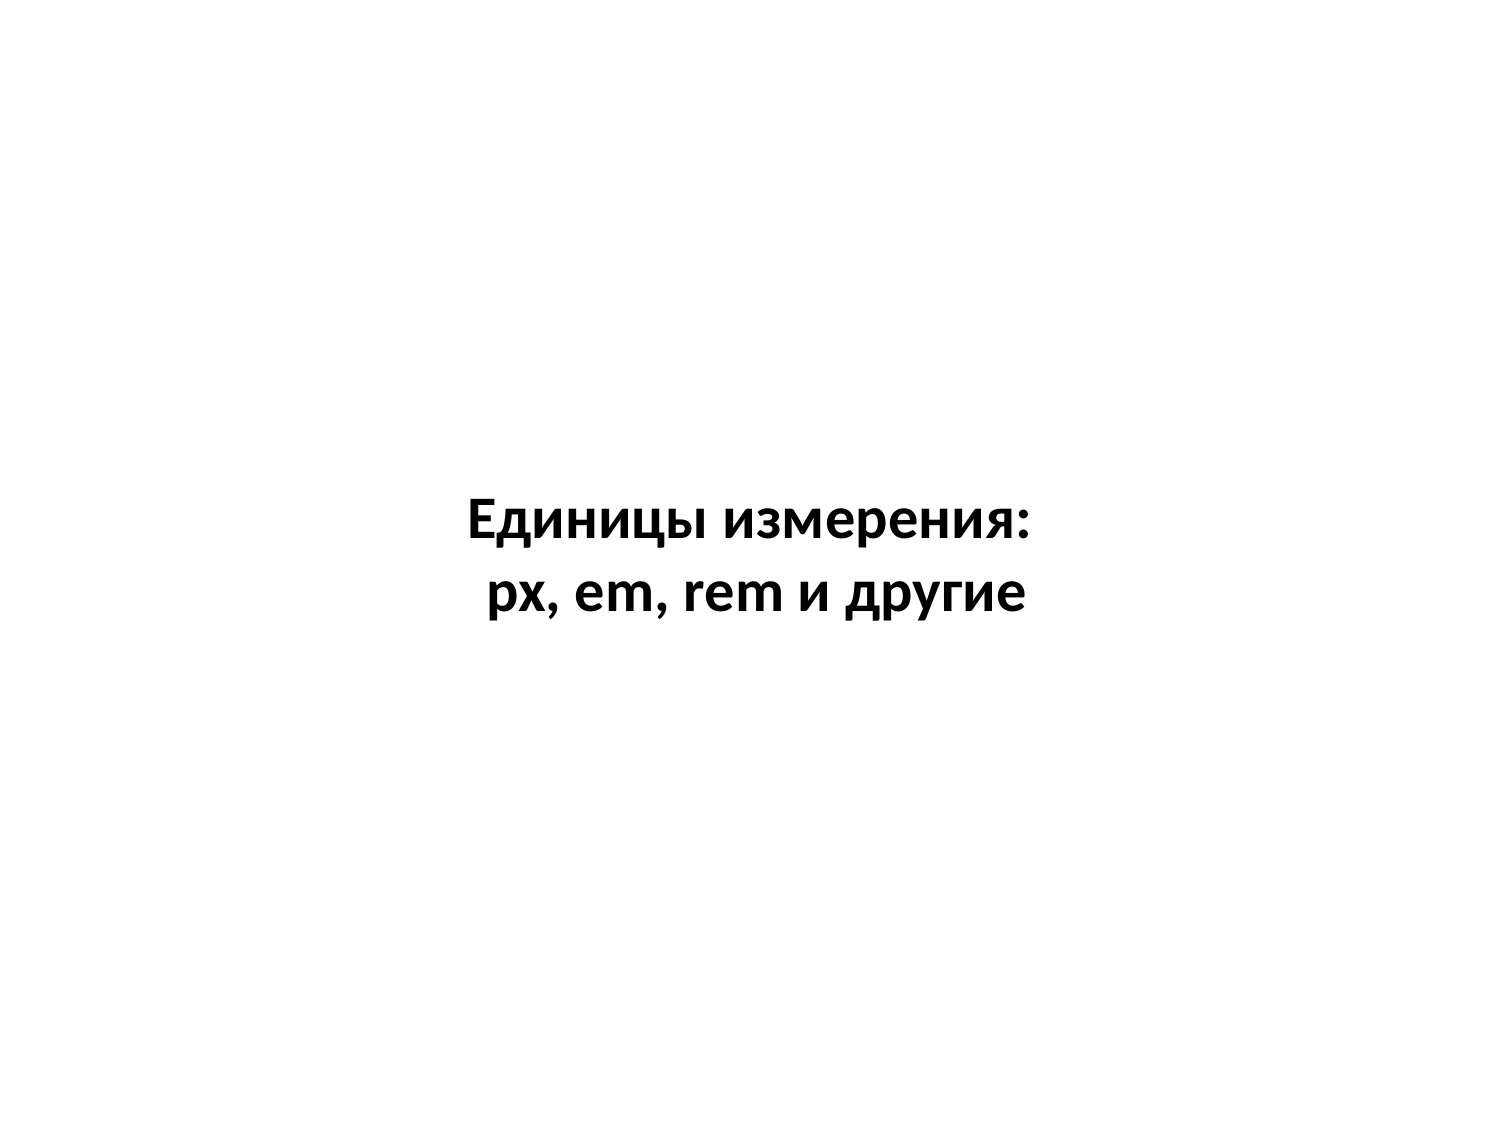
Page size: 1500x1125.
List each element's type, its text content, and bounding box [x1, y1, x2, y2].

title Единицы измерения: px, em, rem и другие [82, 468, 1432, 705]
